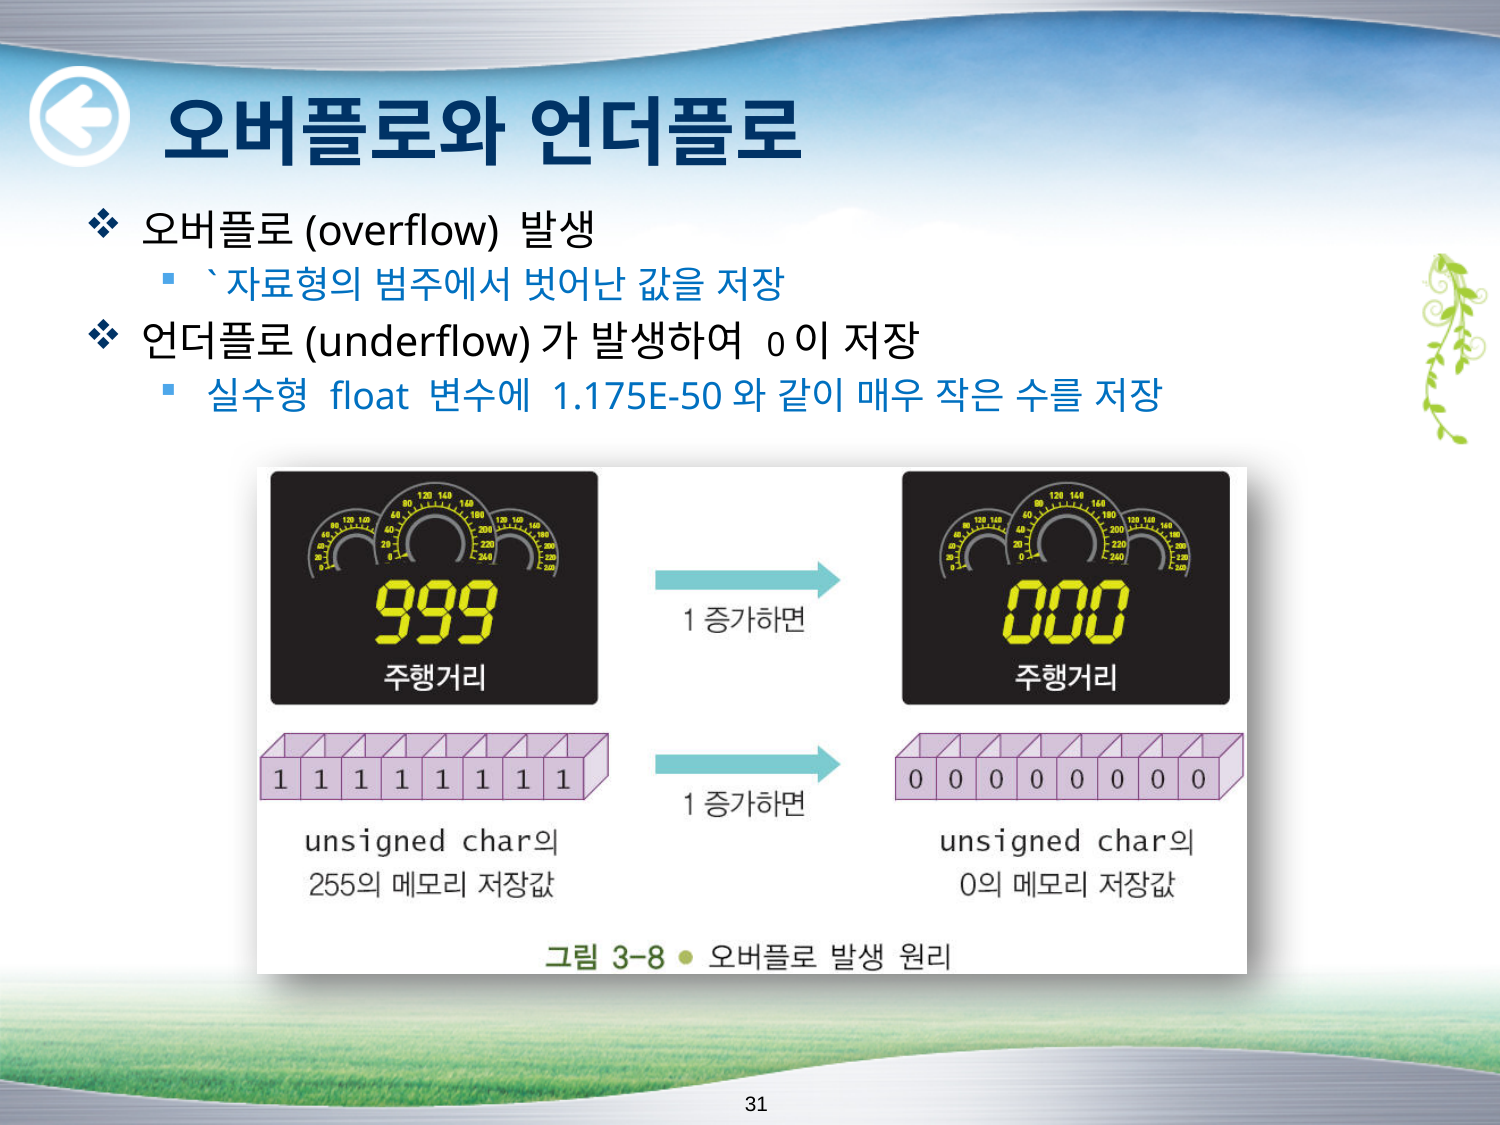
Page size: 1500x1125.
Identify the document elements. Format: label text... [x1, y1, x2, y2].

picture [0, 0, 1500, 1125]
list 오버플로(overflow) 발생 `자료형의 범주에서 벗어난 값을 저장 언더플로(underflow)가 발생하여 0이 저장 실수형 float 변수에 1.175E-50와 같이 매우 작은 수를 저장 [69, 196, 1414, 1071]
slide_number 31 [687, 1082, 826, 1125]
title 오버플로와 언더플로 [147, 77, 1424, 181]
